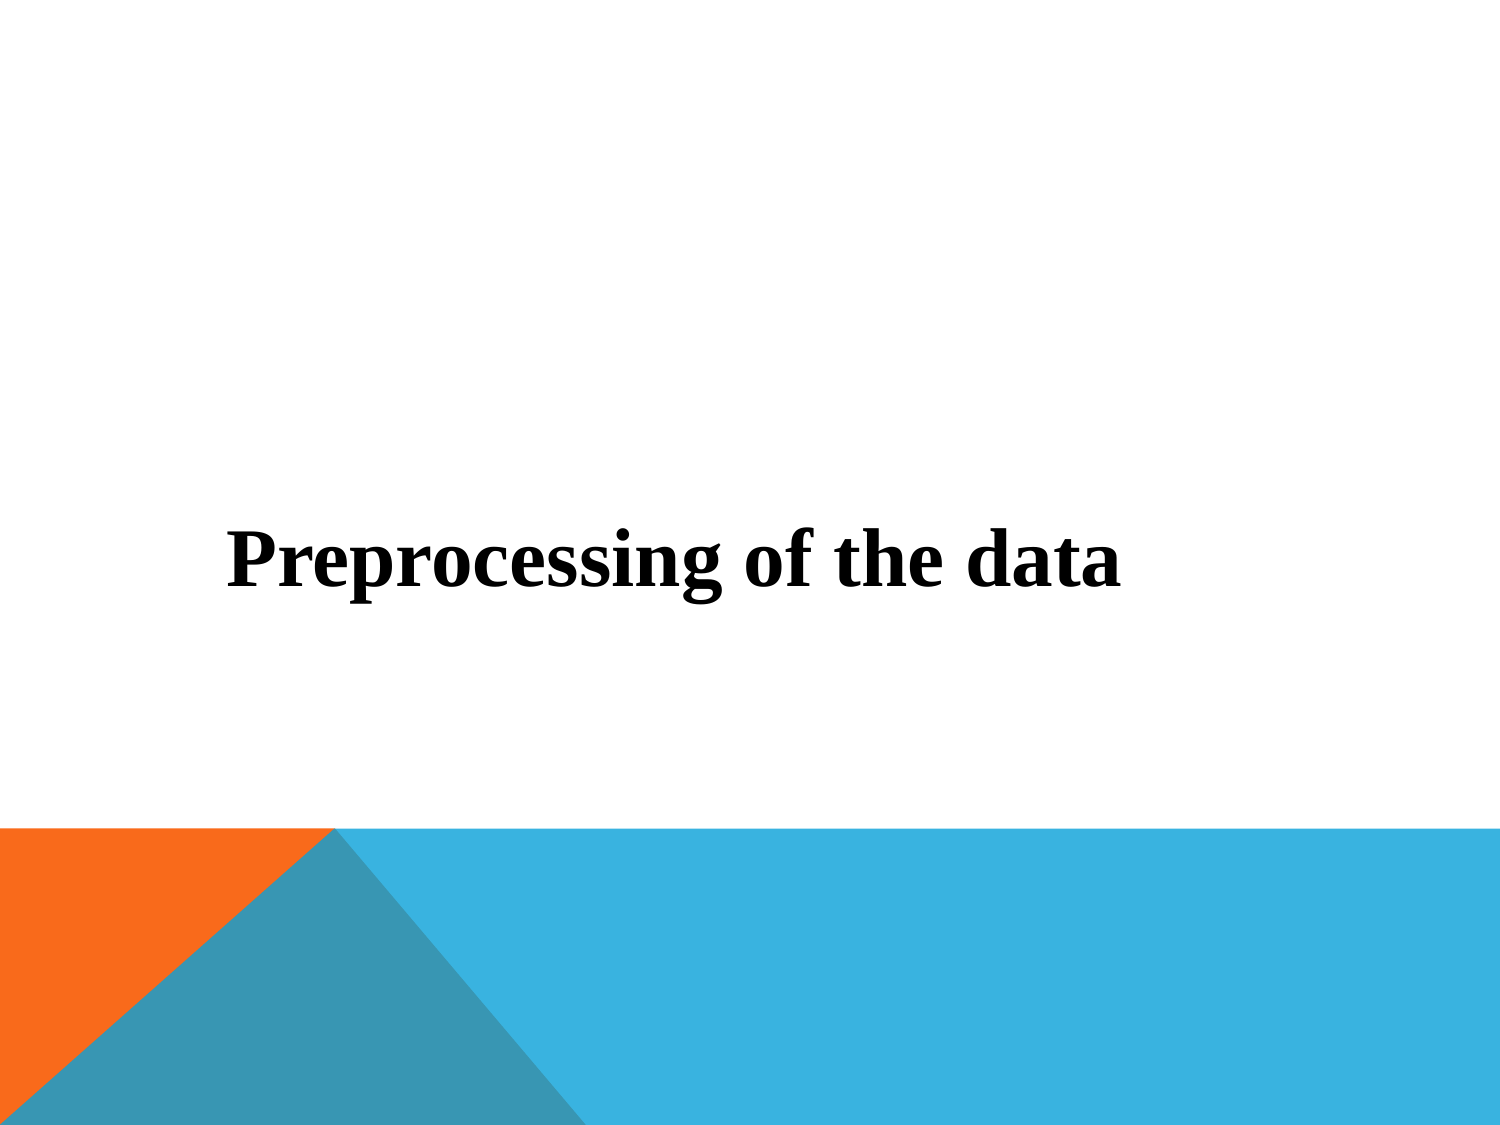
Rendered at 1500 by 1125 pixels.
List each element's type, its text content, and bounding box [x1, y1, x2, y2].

list Preprocessing of the data [75, 262, 1436, 1054]
